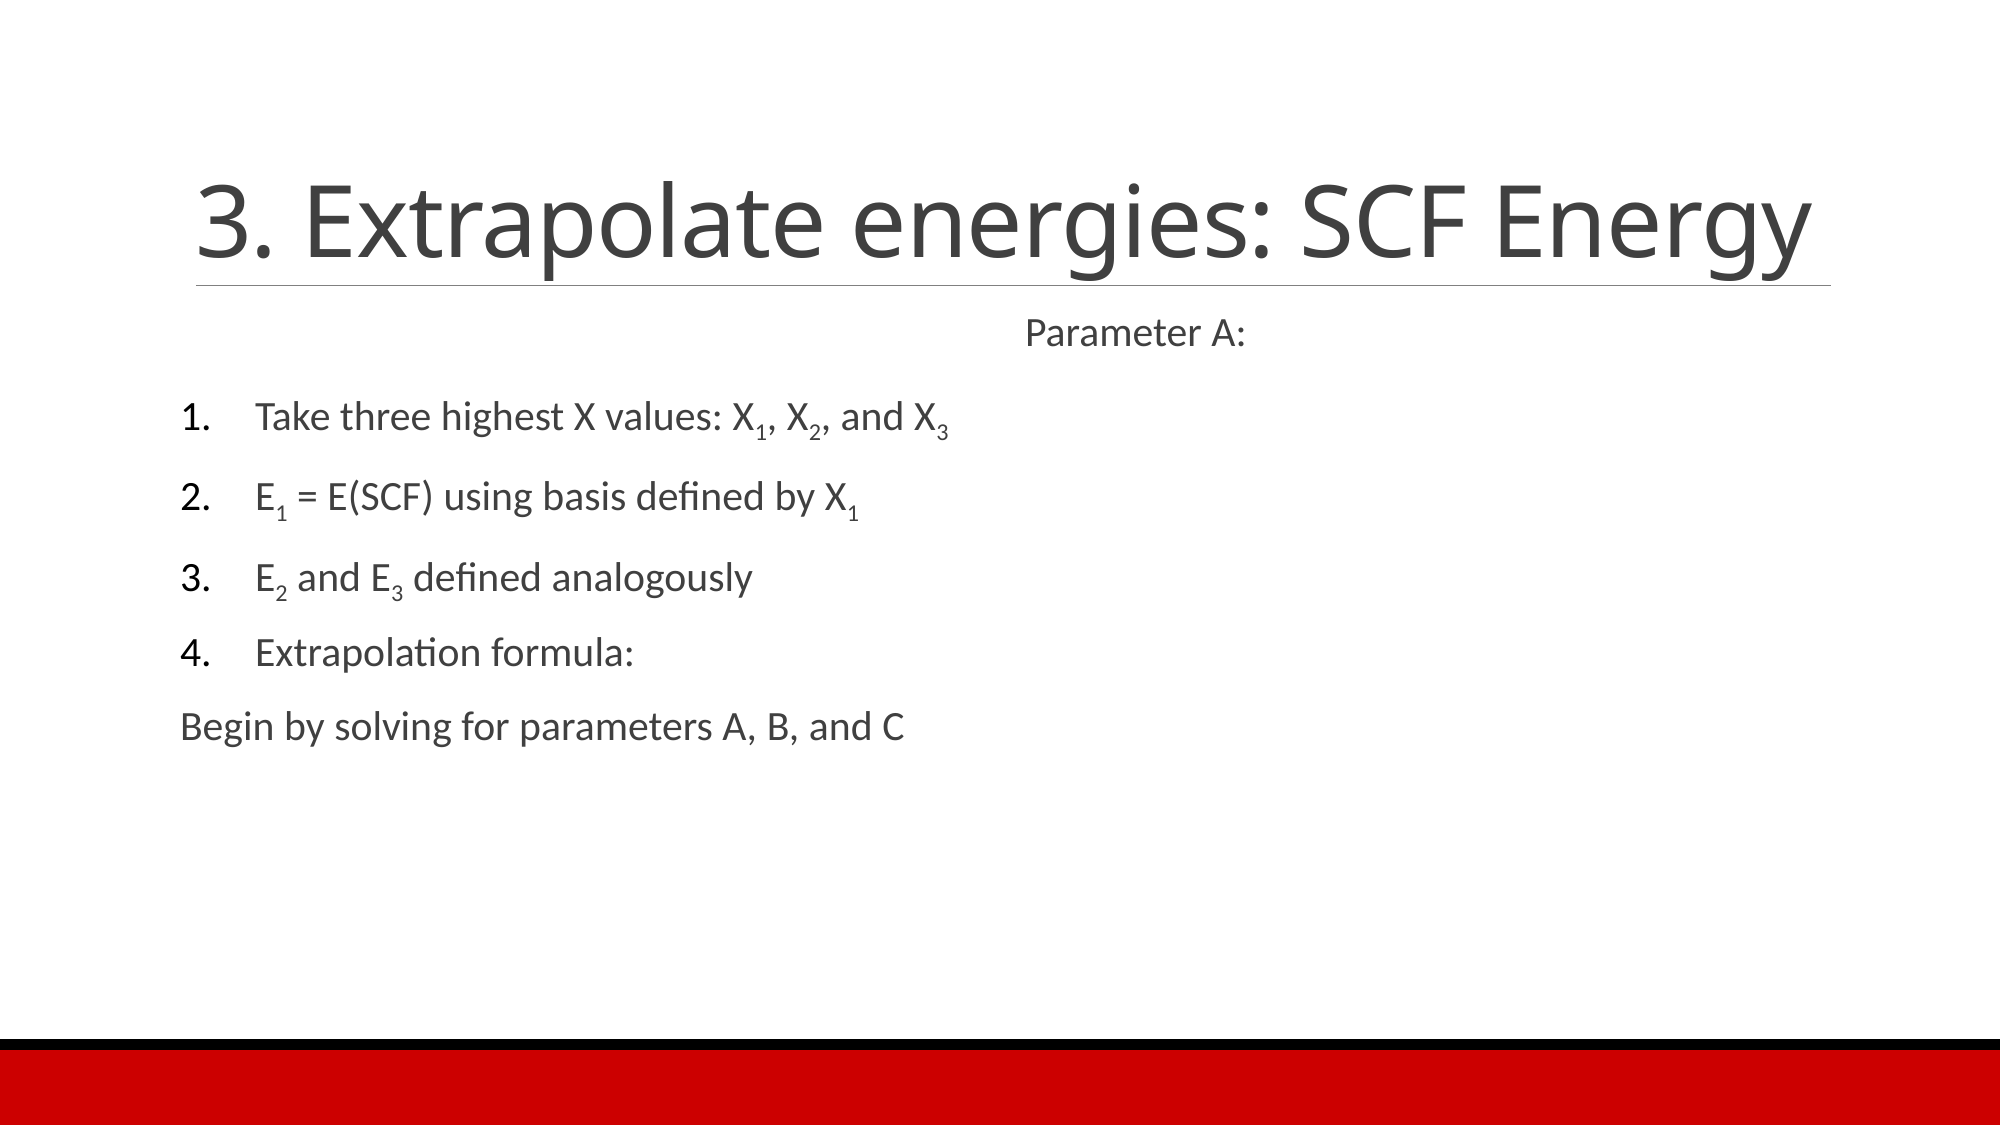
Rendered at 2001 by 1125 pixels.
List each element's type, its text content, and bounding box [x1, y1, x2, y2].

title 3. Extrapolate energies: SCF Energy [180, 47, 1830, 285]
